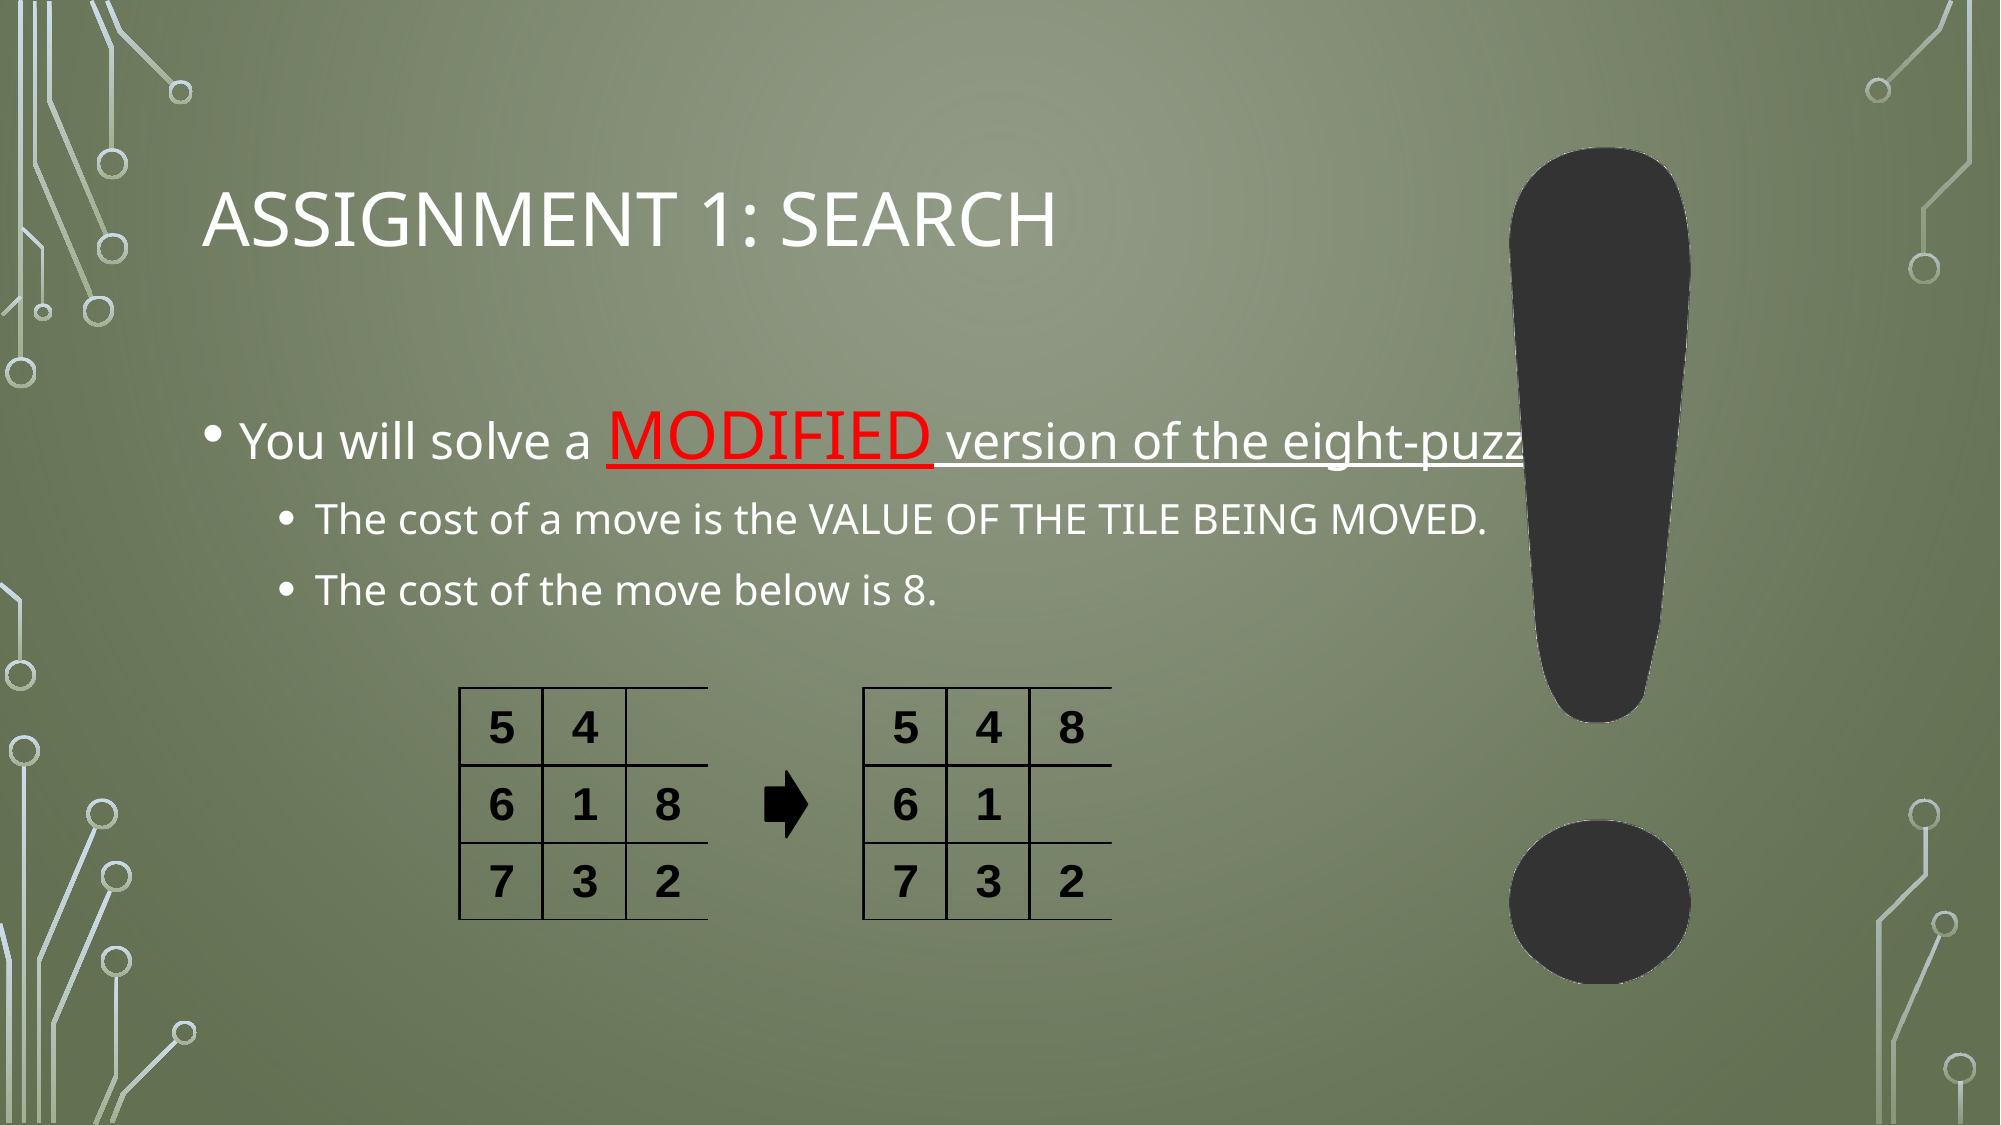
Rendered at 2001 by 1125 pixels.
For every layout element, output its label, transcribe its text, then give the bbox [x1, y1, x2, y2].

picture [1181, 146, 2000, 984]
title Assignment 1: Search [187, 101, 1813, 344]
text_box [764, 770, 809, 839]
list You will solve a MODIFIED version of the eight-puzzle. The cost of a move is the VALUE OF THE TILE BEING MOVED. The cost of the move below is 8. [187, 369, 1181, 950]
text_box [458, 686, 711, 922]
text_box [861, 686, 1115, 922]
